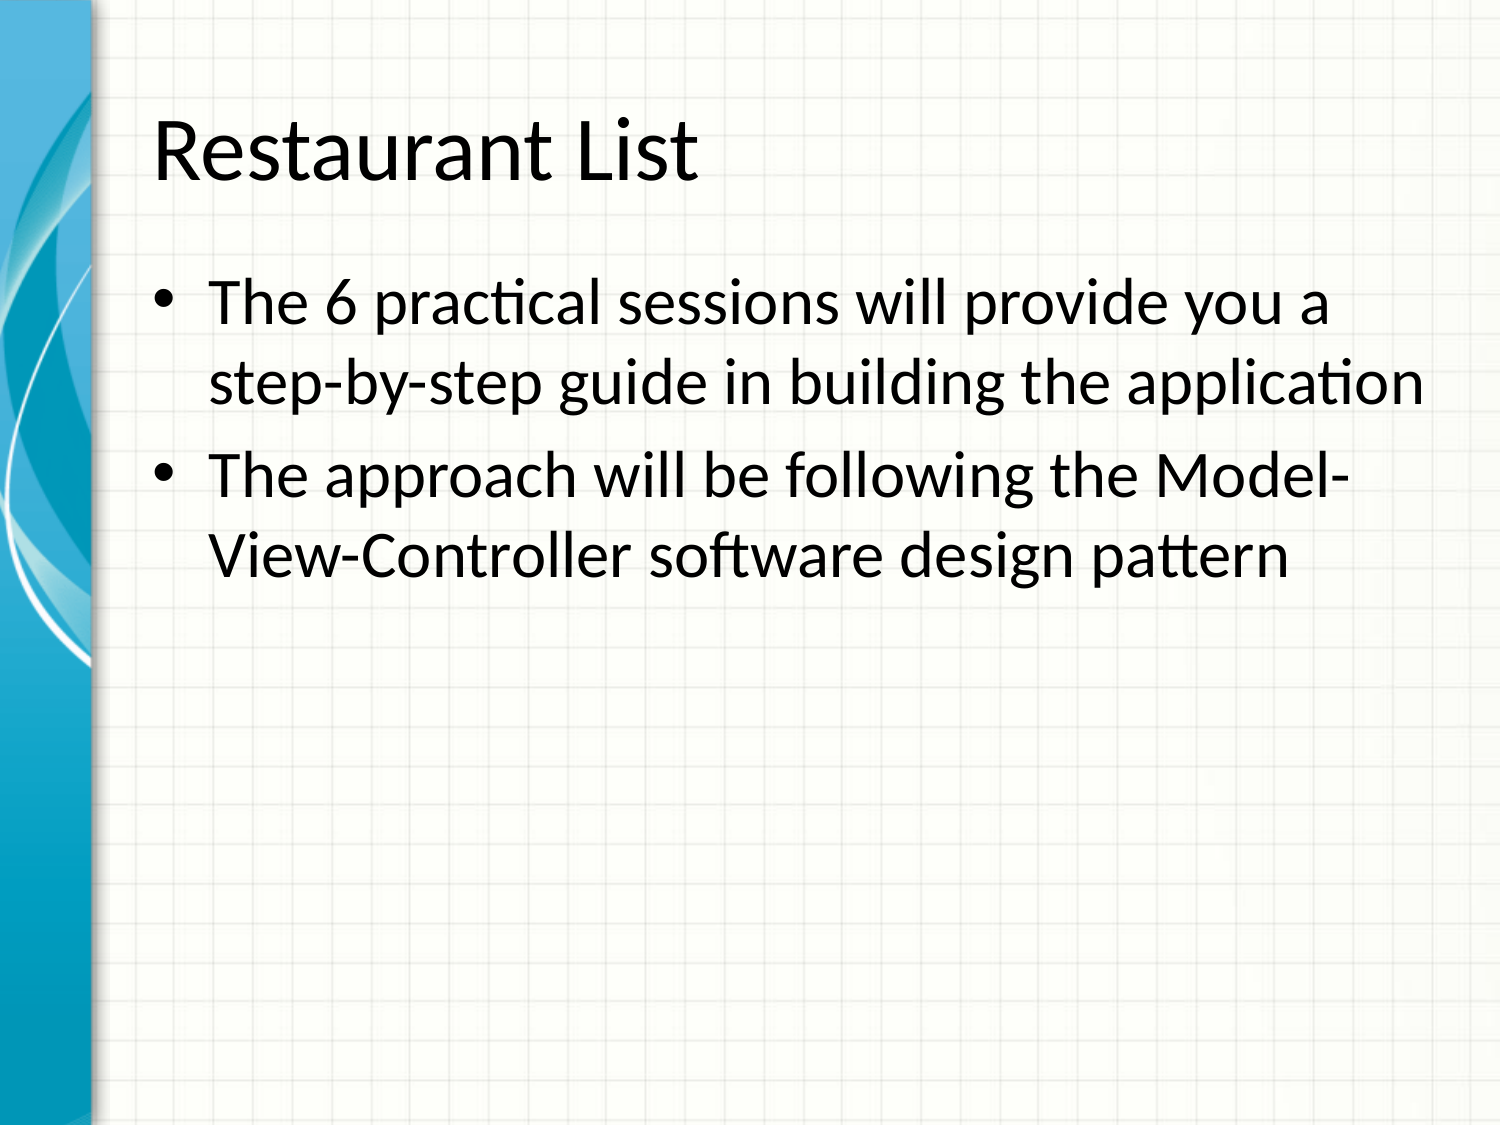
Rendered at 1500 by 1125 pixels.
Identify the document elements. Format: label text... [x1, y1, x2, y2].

title Restaurant List [137, 50, 1463, 238]
list The 6 practical sessions will provide you a step-by-step guide in building the application The approach will be following the Model-View-Controller software design pattern [137, 249, 1450, 1063]
picture [0, 0, 1500, 1125]
